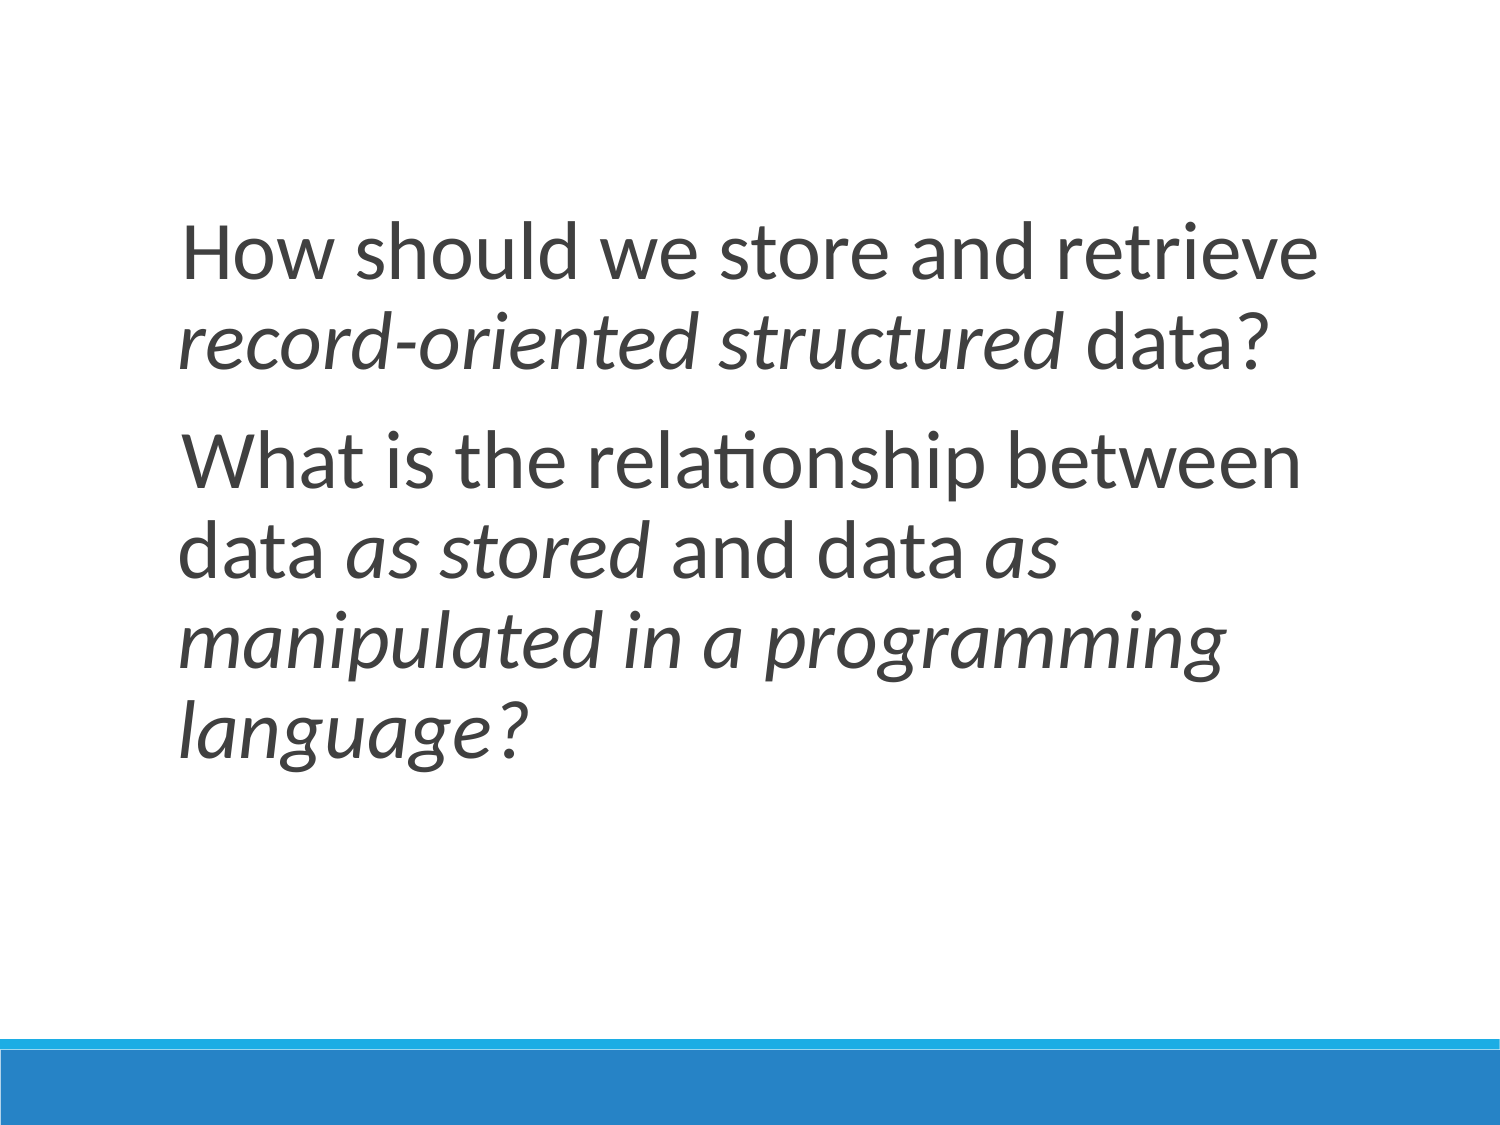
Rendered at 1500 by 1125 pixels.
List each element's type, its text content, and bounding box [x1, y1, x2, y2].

list How should we store and retrieve record-oriented structured data? What is the relationship between data as stored and data as manipulated in a programming language? [162, 200, 1400, 860]
